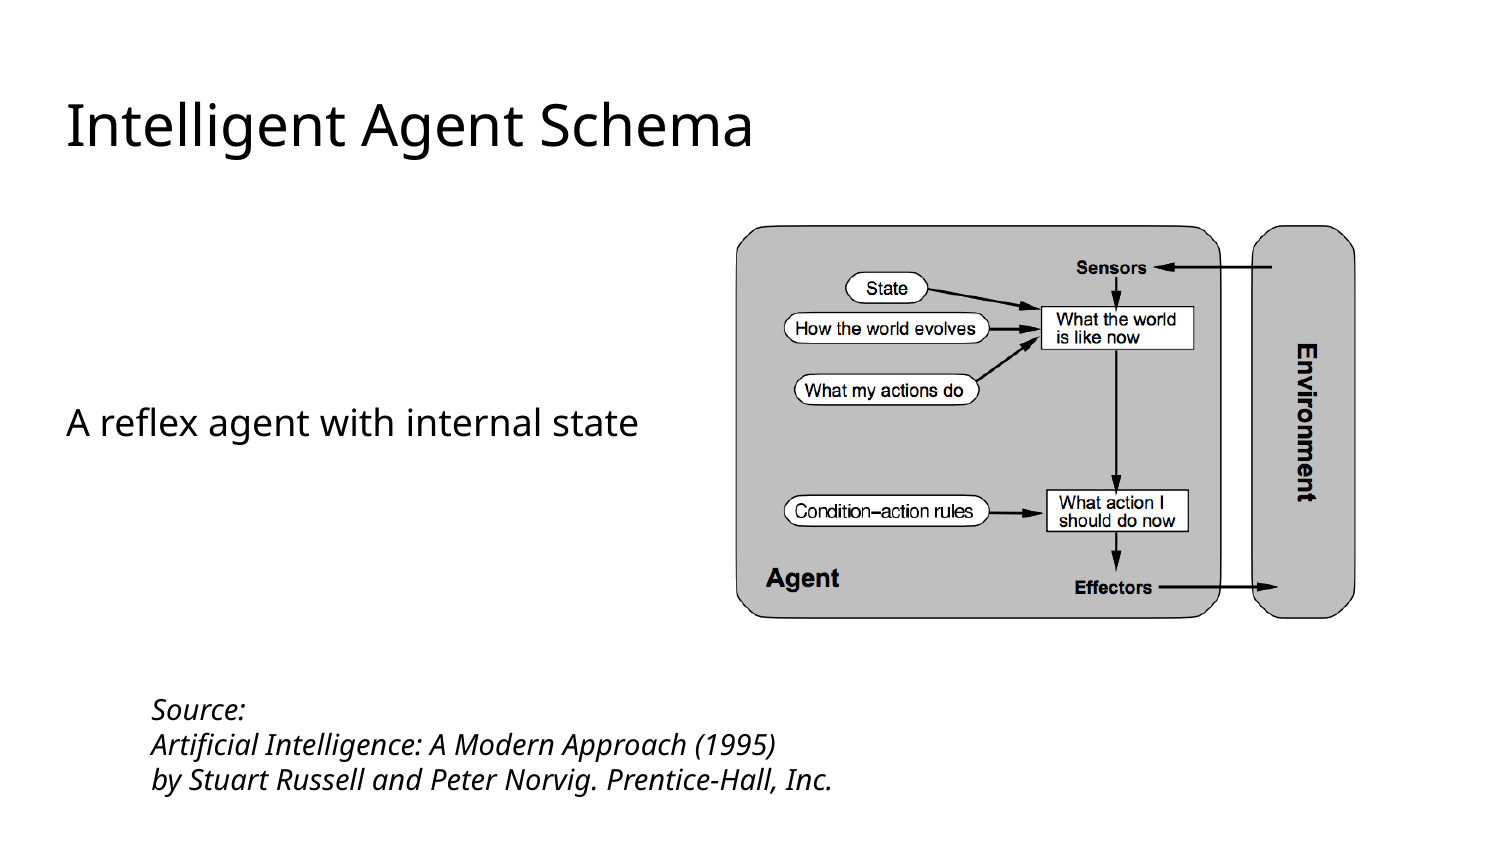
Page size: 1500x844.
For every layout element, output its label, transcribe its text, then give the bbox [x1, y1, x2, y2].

text_box A reflex agent with internal state [51, 199, 716, 645]
text_box Source: Artificial Intelligence: A Modern Approach (1995) by Stuart Russell and Peter Norvig. Prentice-Hall, Inc. [136, 676, 1293, 798]
picture [725, 217, 1360, 626]
title Intelligent Agent Schema [51, 72, 1449, 167]
